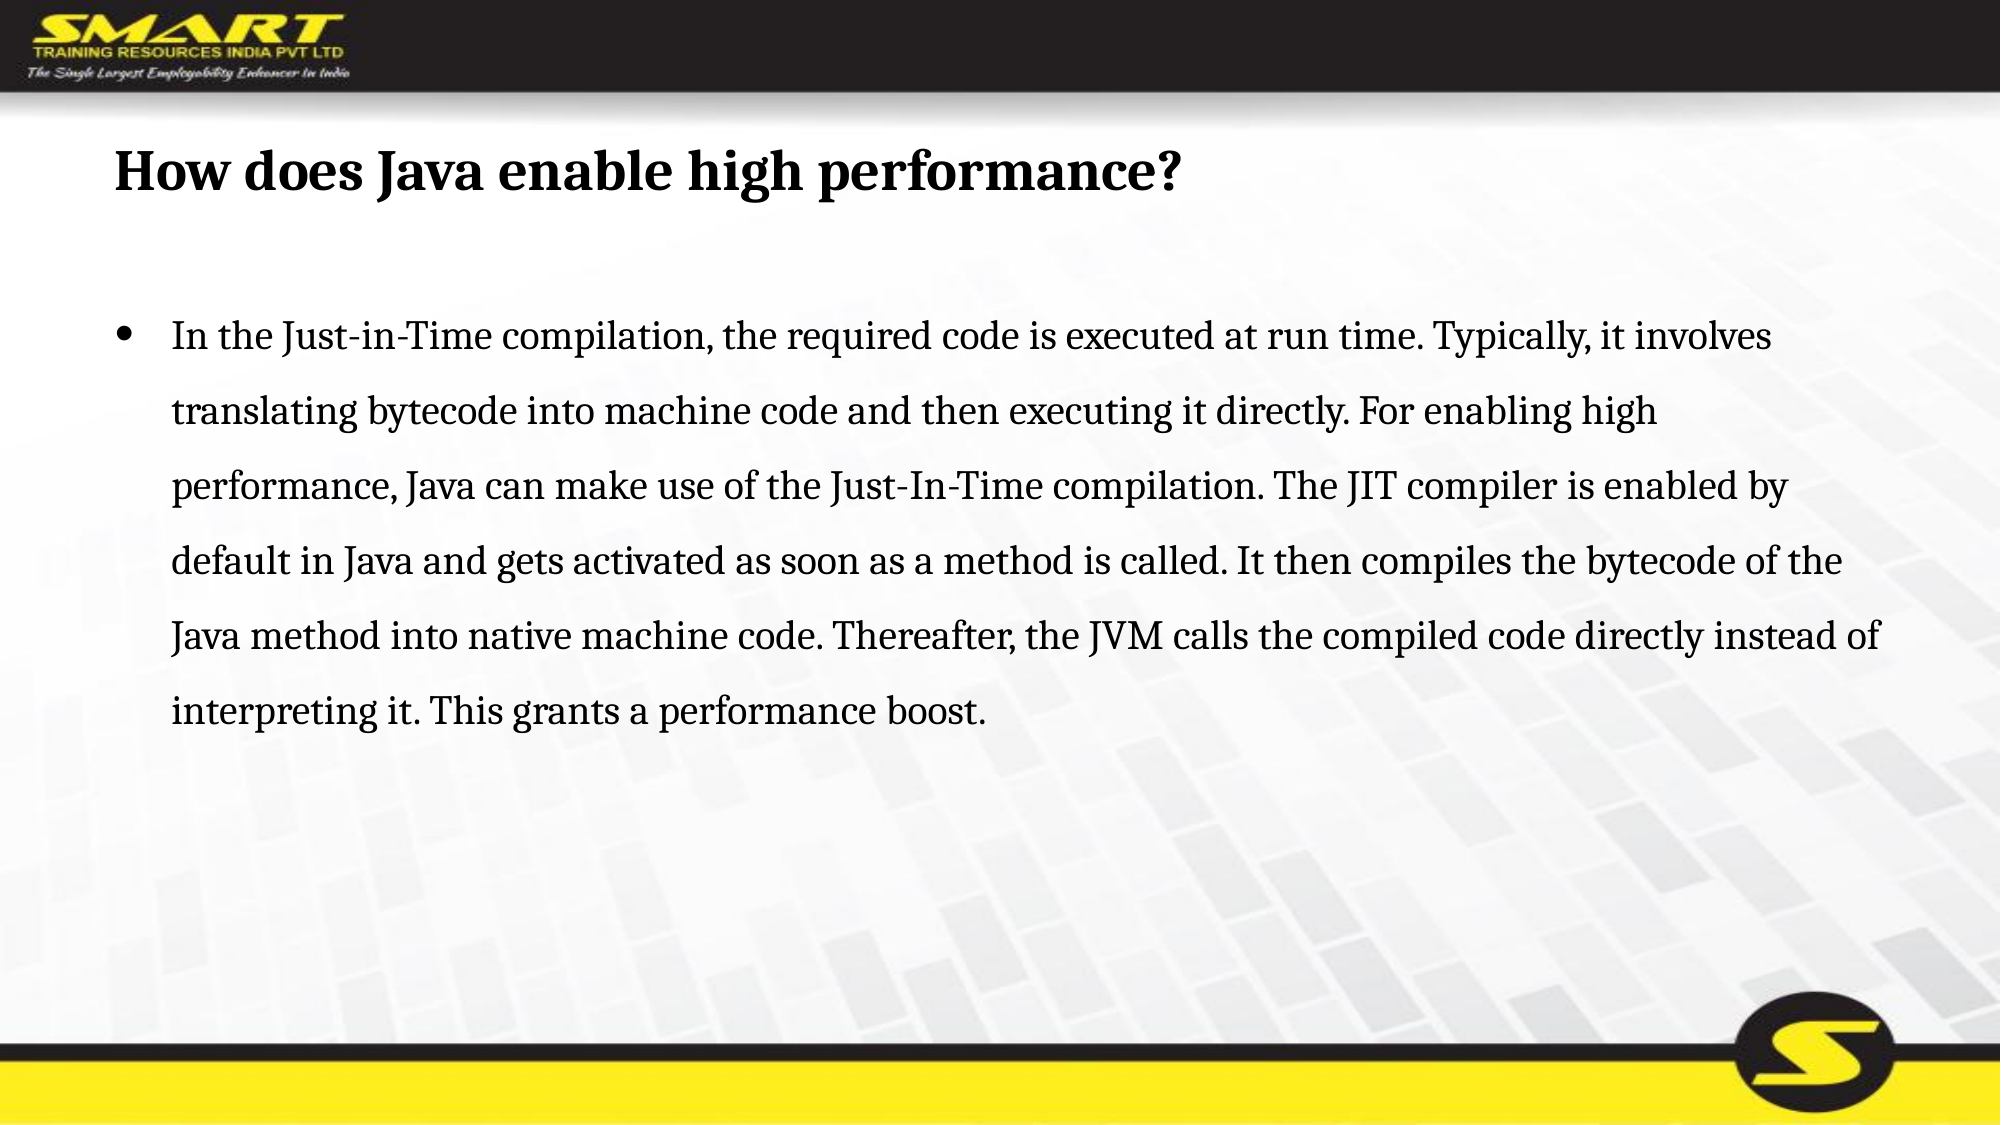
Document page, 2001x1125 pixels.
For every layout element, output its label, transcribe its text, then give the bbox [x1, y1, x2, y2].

title How does Java enable high performance? [99, 125, 1900, 275]
list In the Just-in-Time compilation, the required code is executed at run time. Typically, it involves translating bytecode into machine code and then executing it directly. For enabling high performance, Java can make use of the Just-In-Time compilation. The JIT compiler is enabled by default in Java and gets activated as soon as a method is called. It then compiles the bytecode of the Java method into native machine code. Thereafter, the JVM calls the compiled code directly instead of interpreting it. This grants a performance boost. [99, 275, 1900, 980]
picture [0, 0, 2000, 1125]
